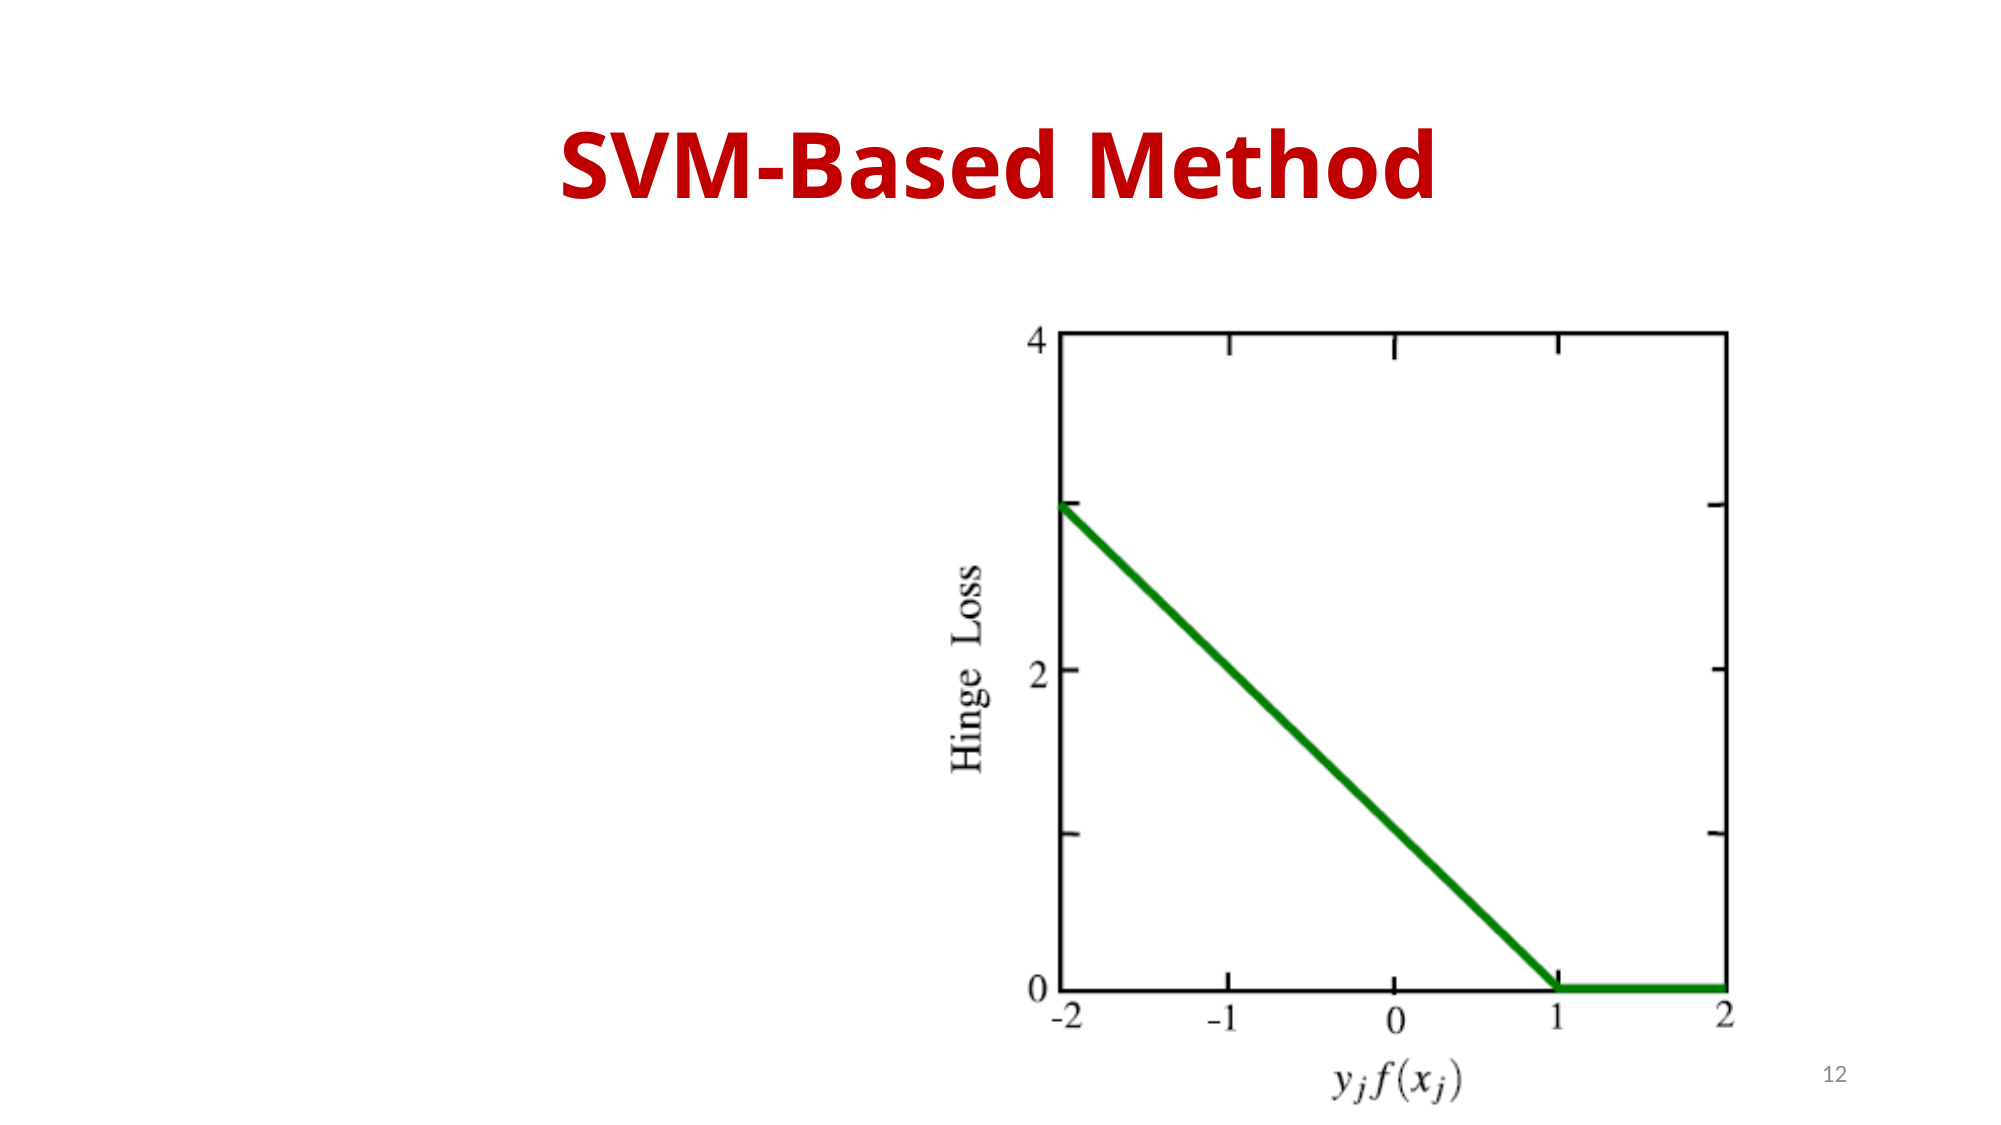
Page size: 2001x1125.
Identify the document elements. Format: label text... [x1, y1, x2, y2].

slide_number 12 [1798, 1042, 1863, 1103]
title SVM-Based Method [137, 59, 1863, 278]
picture [935, 275, 1798, 1125]
